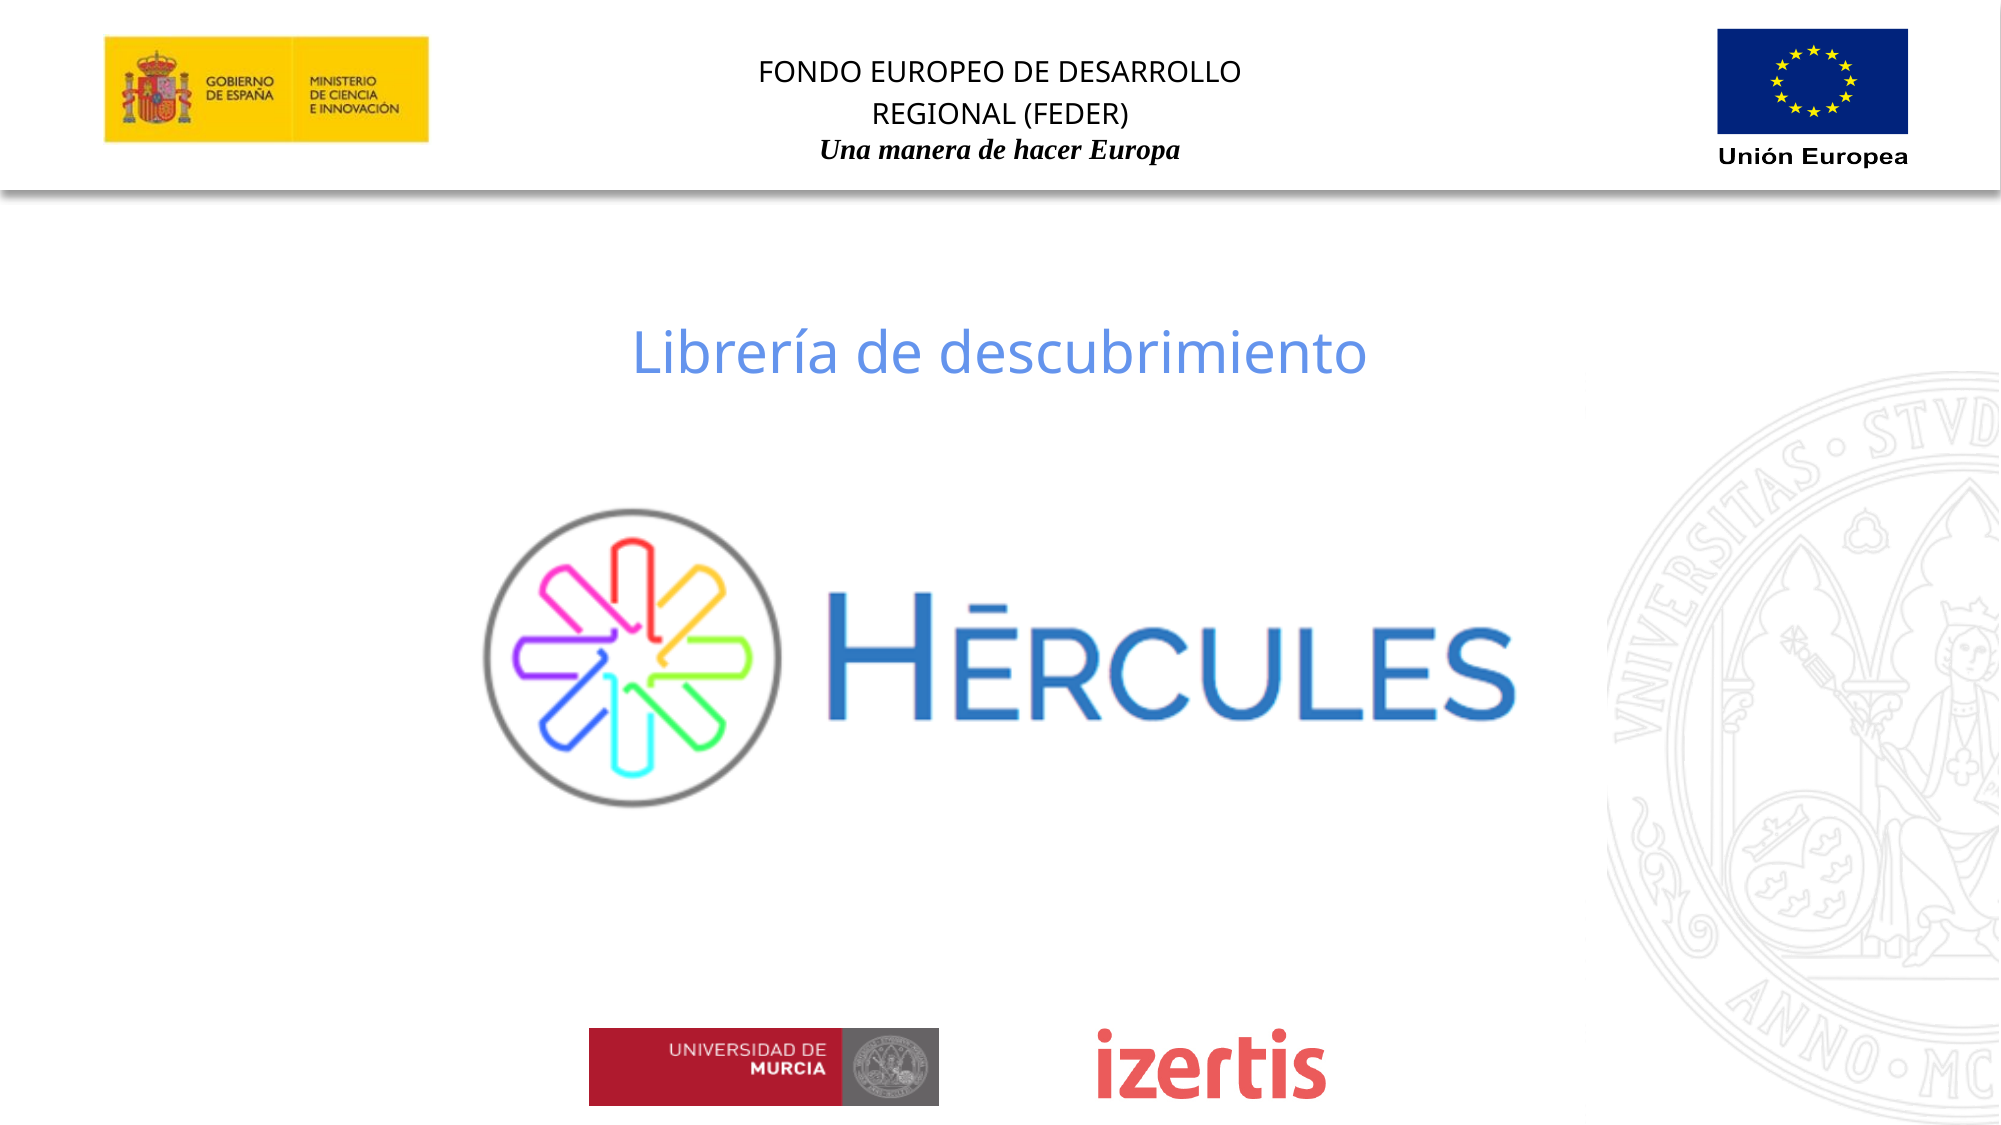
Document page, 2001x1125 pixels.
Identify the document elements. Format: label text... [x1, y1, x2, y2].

picture [1061, 1025, 1362, 1103]
picture [589, 1028, 939, 1106]
title Librería de descubrimiento [120, 226, 1880, 395]
picture [393, 371, 1999, 1125]
picture [103, 34, 432, 145]
picture [1709, 23, 1922, 174]
